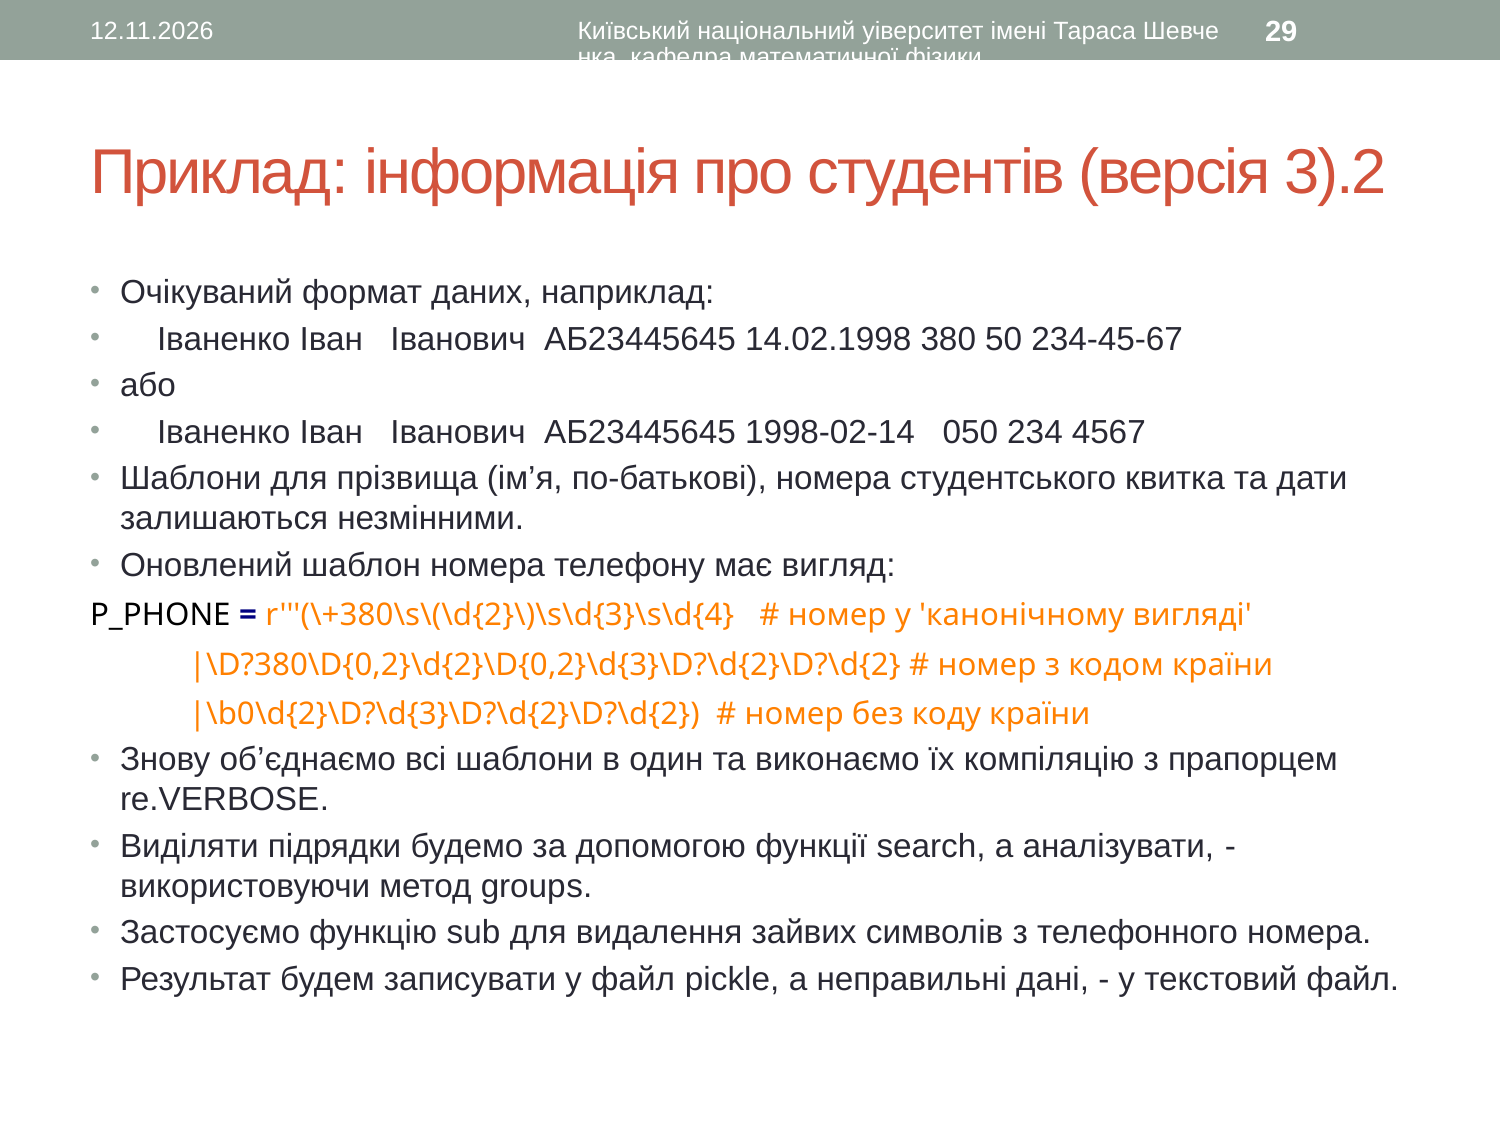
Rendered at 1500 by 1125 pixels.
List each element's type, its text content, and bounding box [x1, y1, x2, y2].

title Приклад: інформація про студентів (версія 3).2 [75, 87, 1425, 250]
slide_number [75, 3, 550, 57]
list Очікуваний формат даних, наприклад: Іваненко Іван Іванович АБ23445645 14.02.1998 380 50 234-45-67 або Іваненко Іван Іванович АБ23445645 1998-02-14 050 234 4567 Шаблони для прізвища (ім’я, по-батькові), номера студентського квитка та дати залишаються незмінними. Оновлений шаблон номера телефону має вигляд: P_PHONE = r'''(\+380\s\(\d{2}\)\s\d{3}\s\d{4} # номер у 'канонічному вигляді' |\D?380\D{0,2}\d{2}\D{0,2}\d{3}\D?\d{2}\D?\d{2} # номер з кодом країни |\b0\d{2}\D?\d{3}\D?\d{2}\D?\d{2}) # номер без коду країни Знову об’єднаємо всі шаблони в один та виконаємо їх компіляцію з прапорцем re.VERBOSE. Виділяти підрядки будемо за допомогою функції search, а аналізувати, - використовуючи метод groups. Застосуємо функцію sub для видалення зайвих символів з телефонного номера. Результат будем записувати у файл pickle, а неправильні дані, - у текстовий файл. [75, 262, 1425, 1063]
footer Київський національний уіверситет імені Тараса Шевченка, кафедра математичної фізики [562, 3, 1238, 57]
slide_number 29 [1250, 3, 1425, 57]
